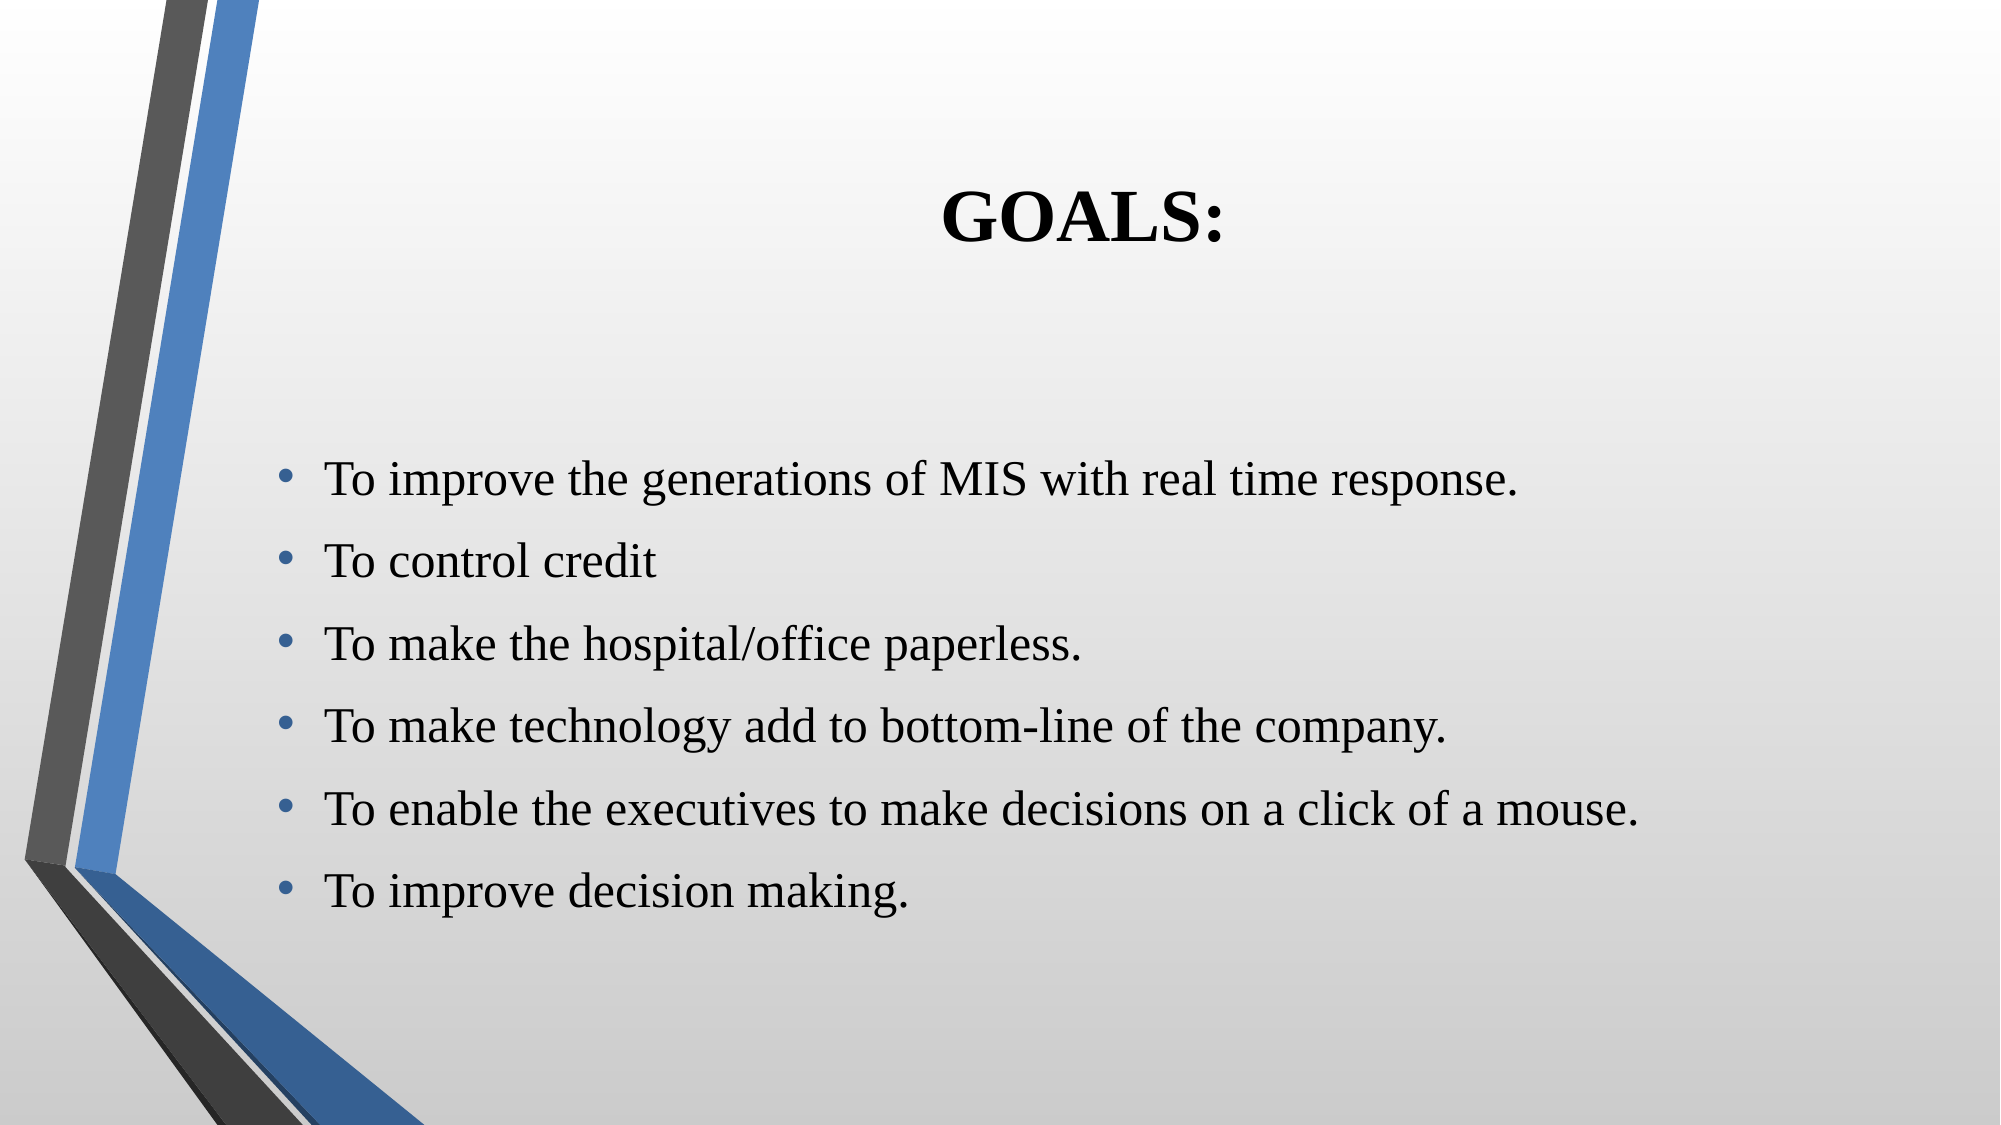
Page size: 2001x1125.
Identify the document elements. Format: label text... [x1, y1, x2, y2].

title GOALS: [243, 112, 1887, 400]
list To improve the generations of MIS with real time response. To control credit To make the hospital/office paperless. To make technology add to bottom-line of the company. To enable the executives to make decisions on a click of a mouse. To improve decision making. [262, 437, 1906, 950]
